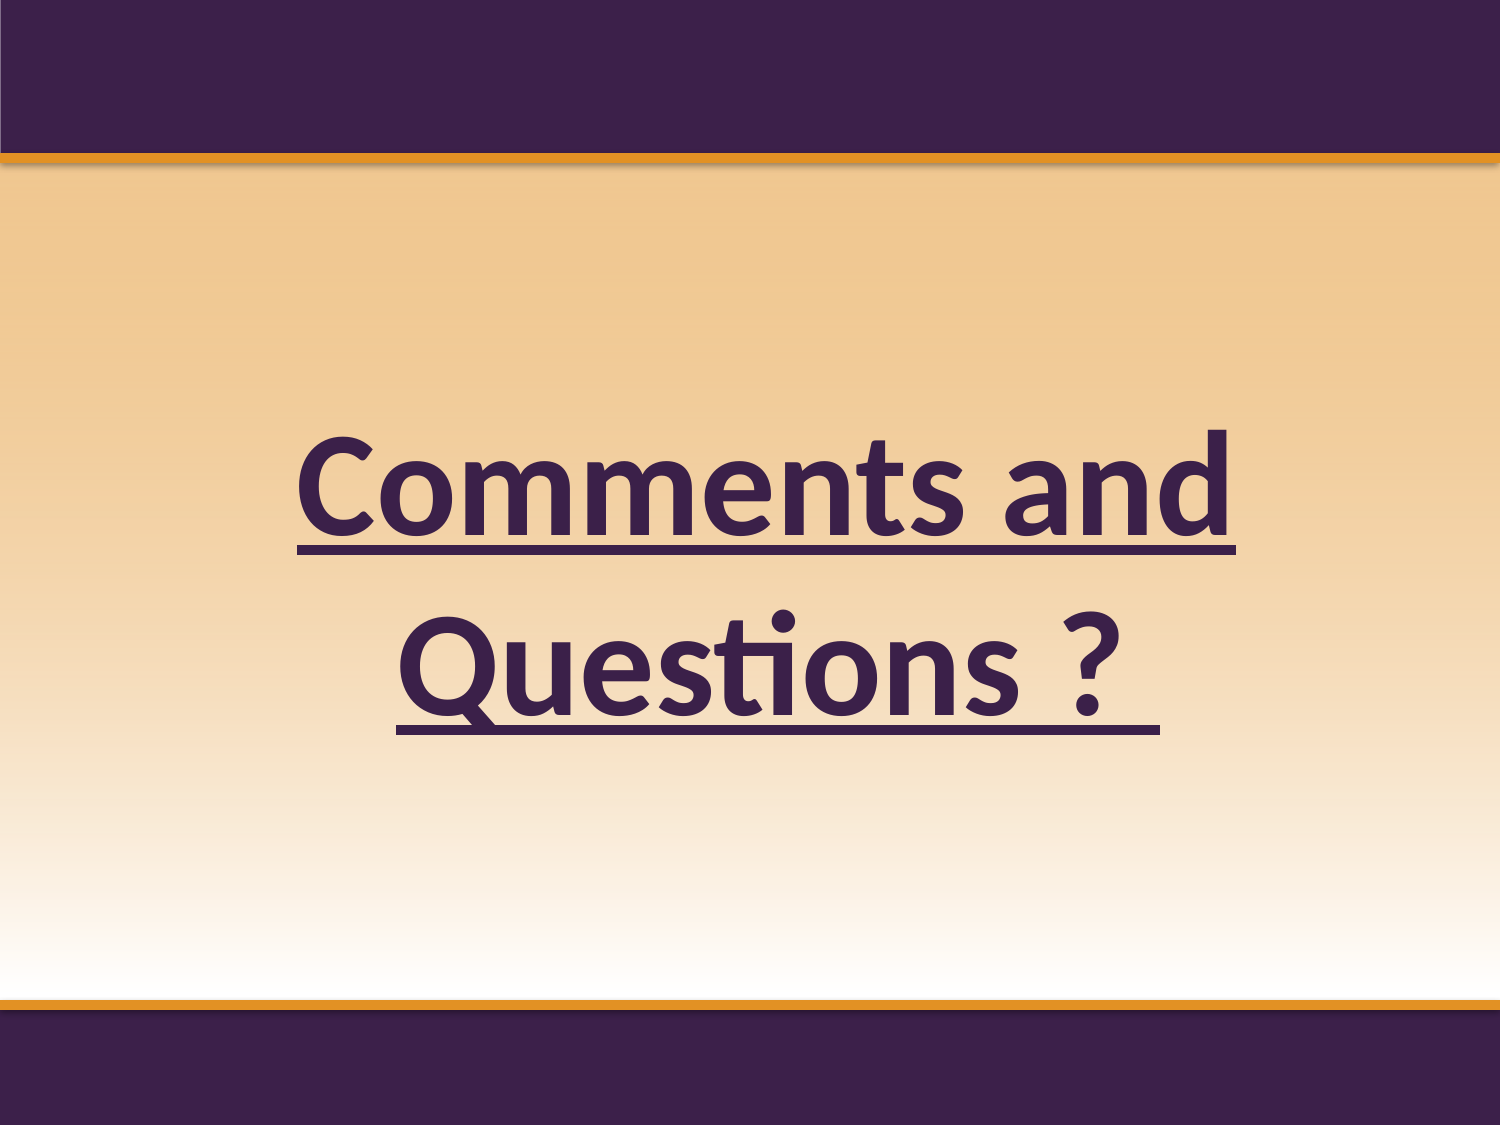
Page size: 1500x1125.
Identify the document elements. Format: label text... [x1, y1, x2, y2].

list Comments and Questions ? [0, 370, 1500, 996]
